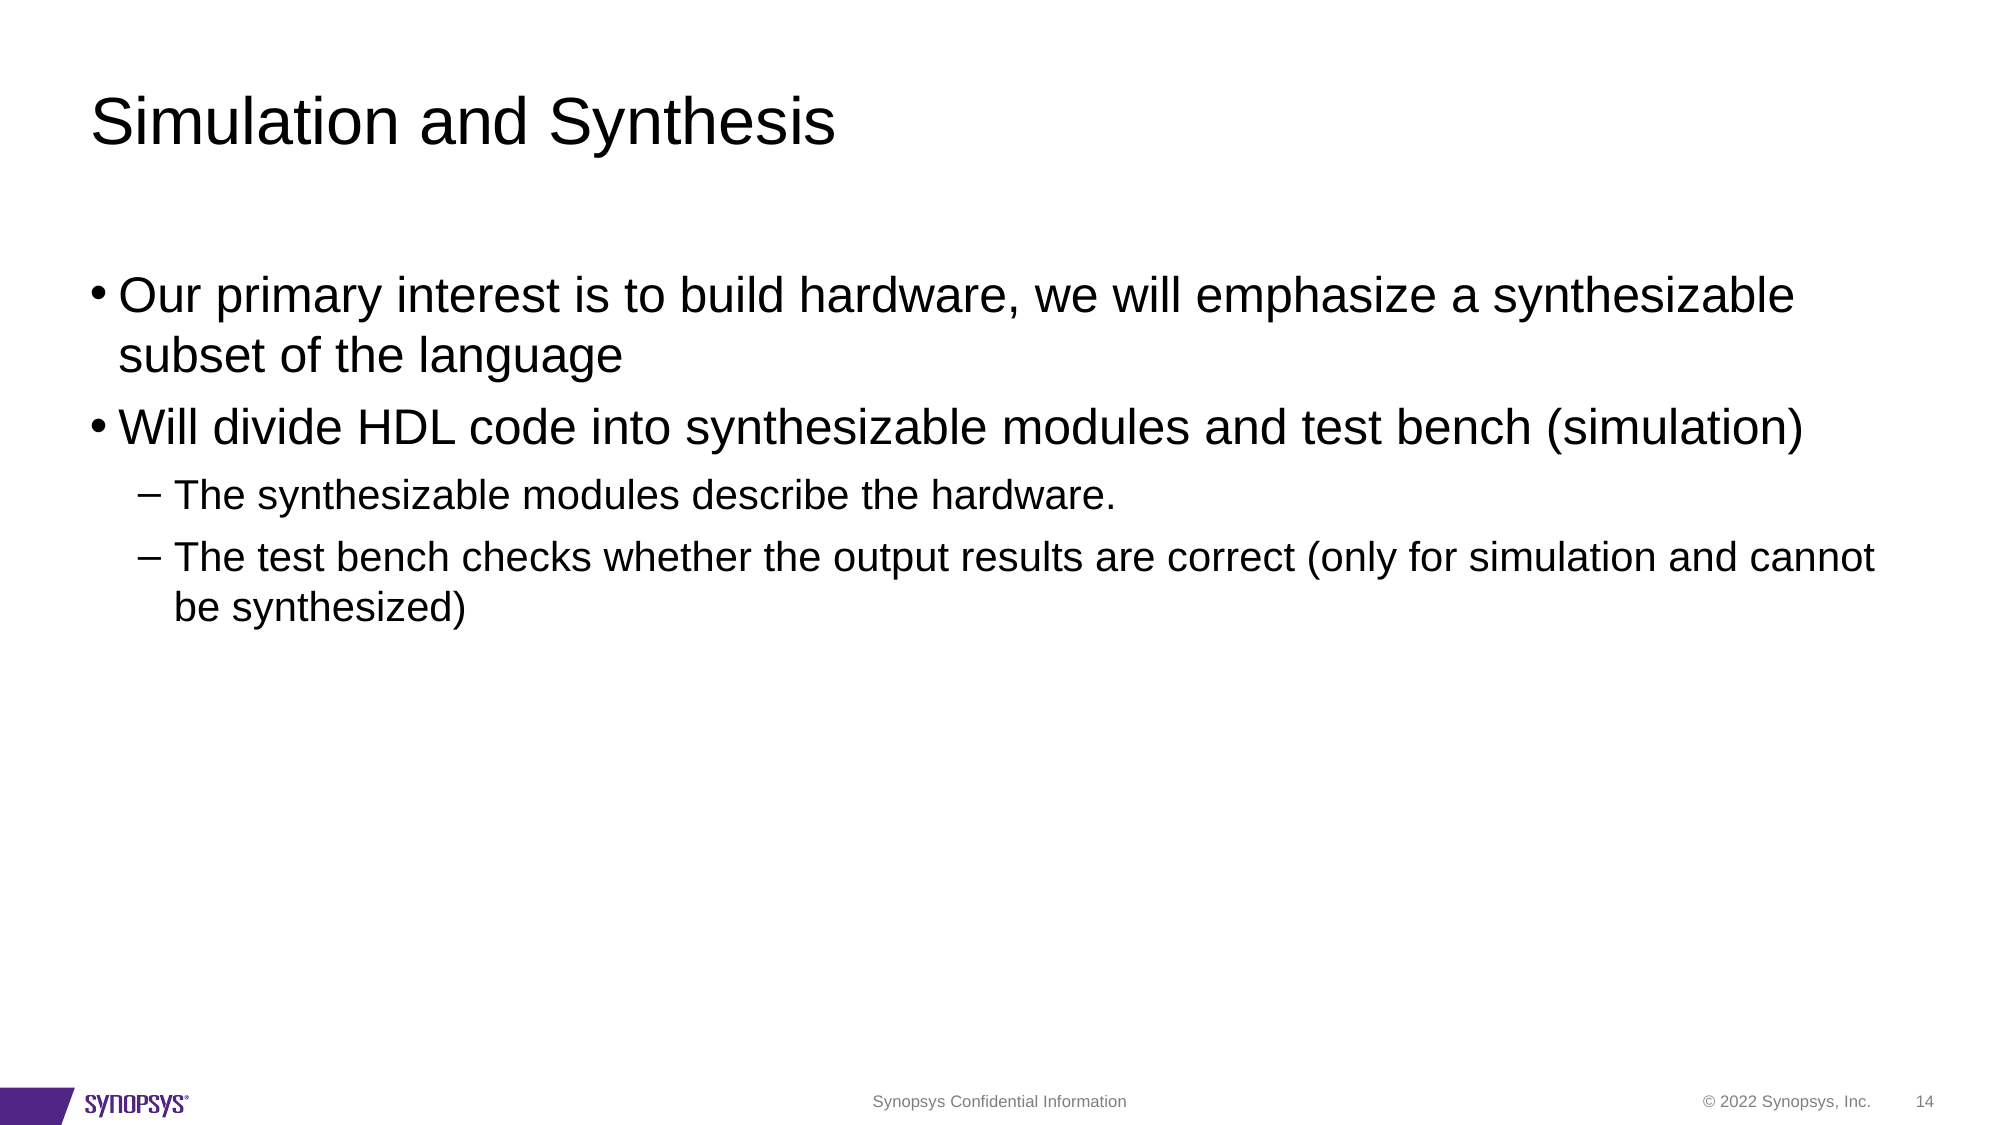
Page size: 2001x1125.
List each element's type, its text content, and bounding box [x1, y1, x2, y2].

title Simulation and Synthesis [75, 0, 1926, 165]
list Our primary interest is to build hardware, we will emphasize a synthesizable subset of the language Will divide HDL code into synthesizable modules and test bench (simulation) The synthesizable modules describe the hardware. The test bench checks whether the output results are correct (only for simulation and cannot be synthesized) [74, 254, 1925, 1050]
